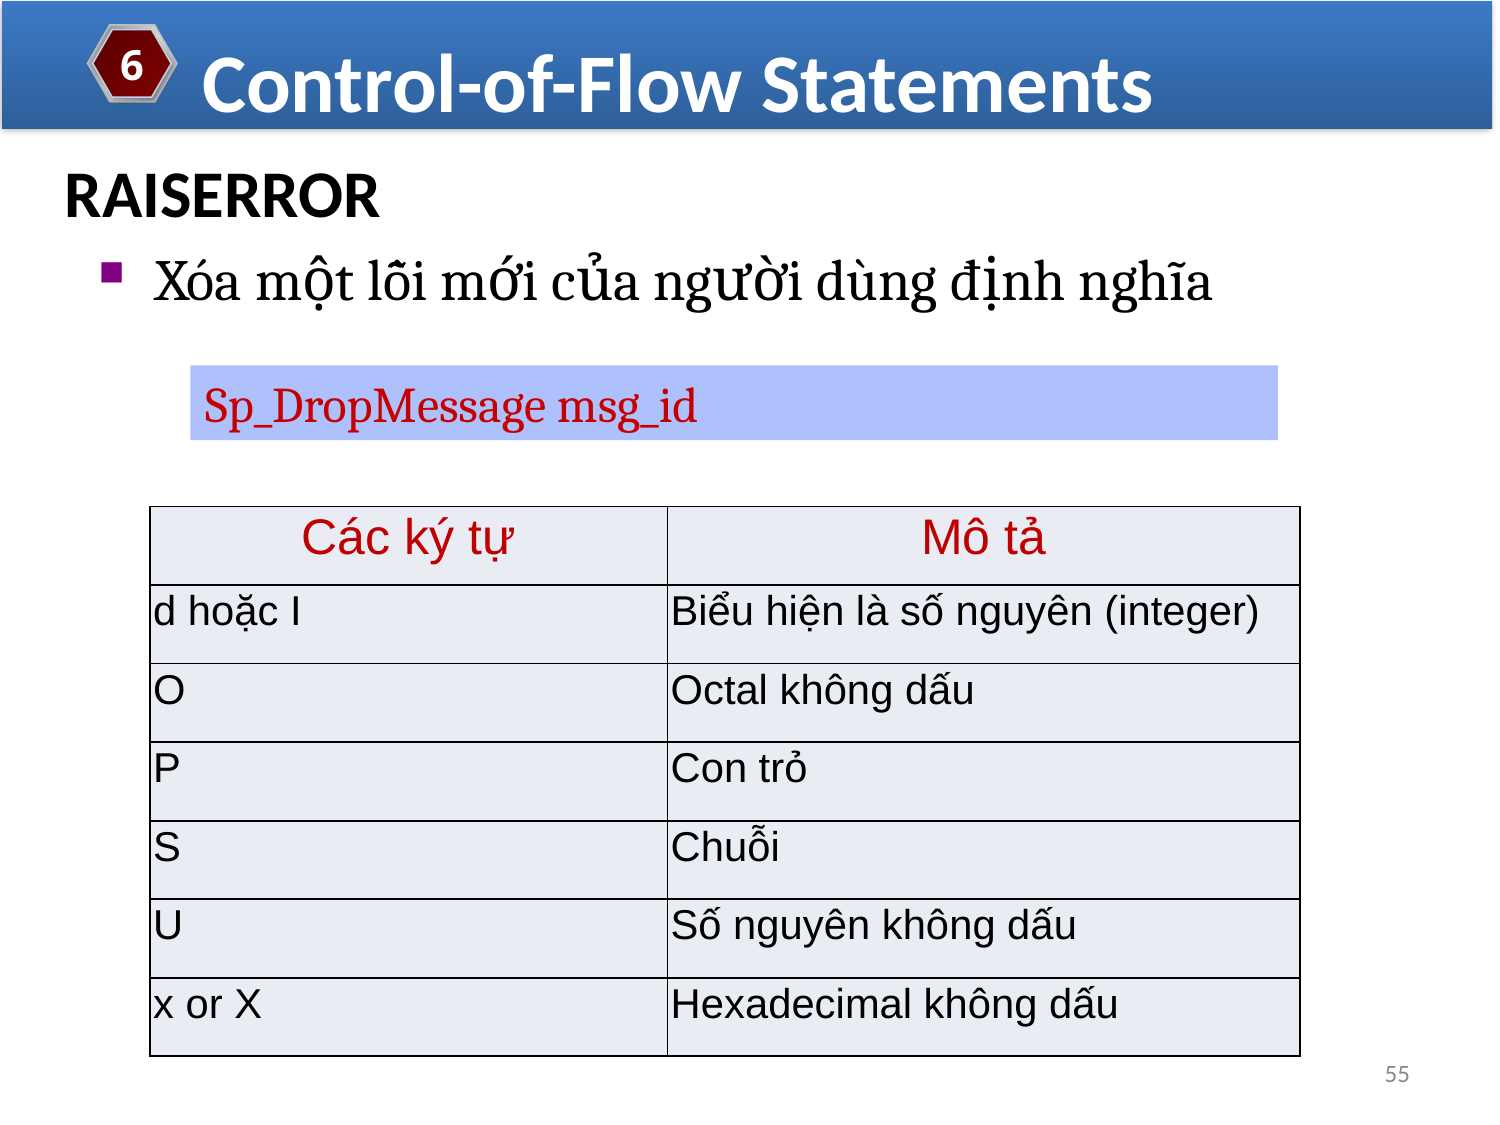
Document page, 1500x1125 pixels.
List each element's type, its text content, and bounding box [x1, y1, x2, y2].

table_cell d hoặc I [151, 586, 667, 663]
table_cell Con trỏ [668, 743, 1299, 820]
table_cell Octal không dấu [668, 664, 1299, 741]
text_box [87, 24, 178, 104]
text_box RAISERROR [50, 143, 1425, 507]
table_cell U [151, 900, 667, 977]
table_cell P [151, 743, 667, 820]
table_header Mô tả [668, 507, 1299, 584]
text_box Xóa một lỗi mới của người dùng định nghĩa [83, 235, 1359, 314]
table_cell S [151, 822, 667, 898]
table_header Các ký tự [151, 507, 667, 584]
table_cell x or X [151, 979, 667, 1055]
table_cell O [151, 664, 667, 741]
table_cell Số nguyên không dấu [668, 900, 1299, 977]
table_cell Biểu hiện là số nguyên (integer) [668, 586, 1299, 663]
text_box Sp_DropMessage msg_id [190, 365, 1278, 441]
text_box [2, 1, 1493, 129]
table_cell Chuỗi [668, 822, 1299, 898]
table_cell Hexadecimal không dấu [668, 979, 1299, 1055]
slide_number 55 [1074, 1042, 1425, 1103]
text_box Control-of-Flow Statements [187, 21, 1325, 137]
